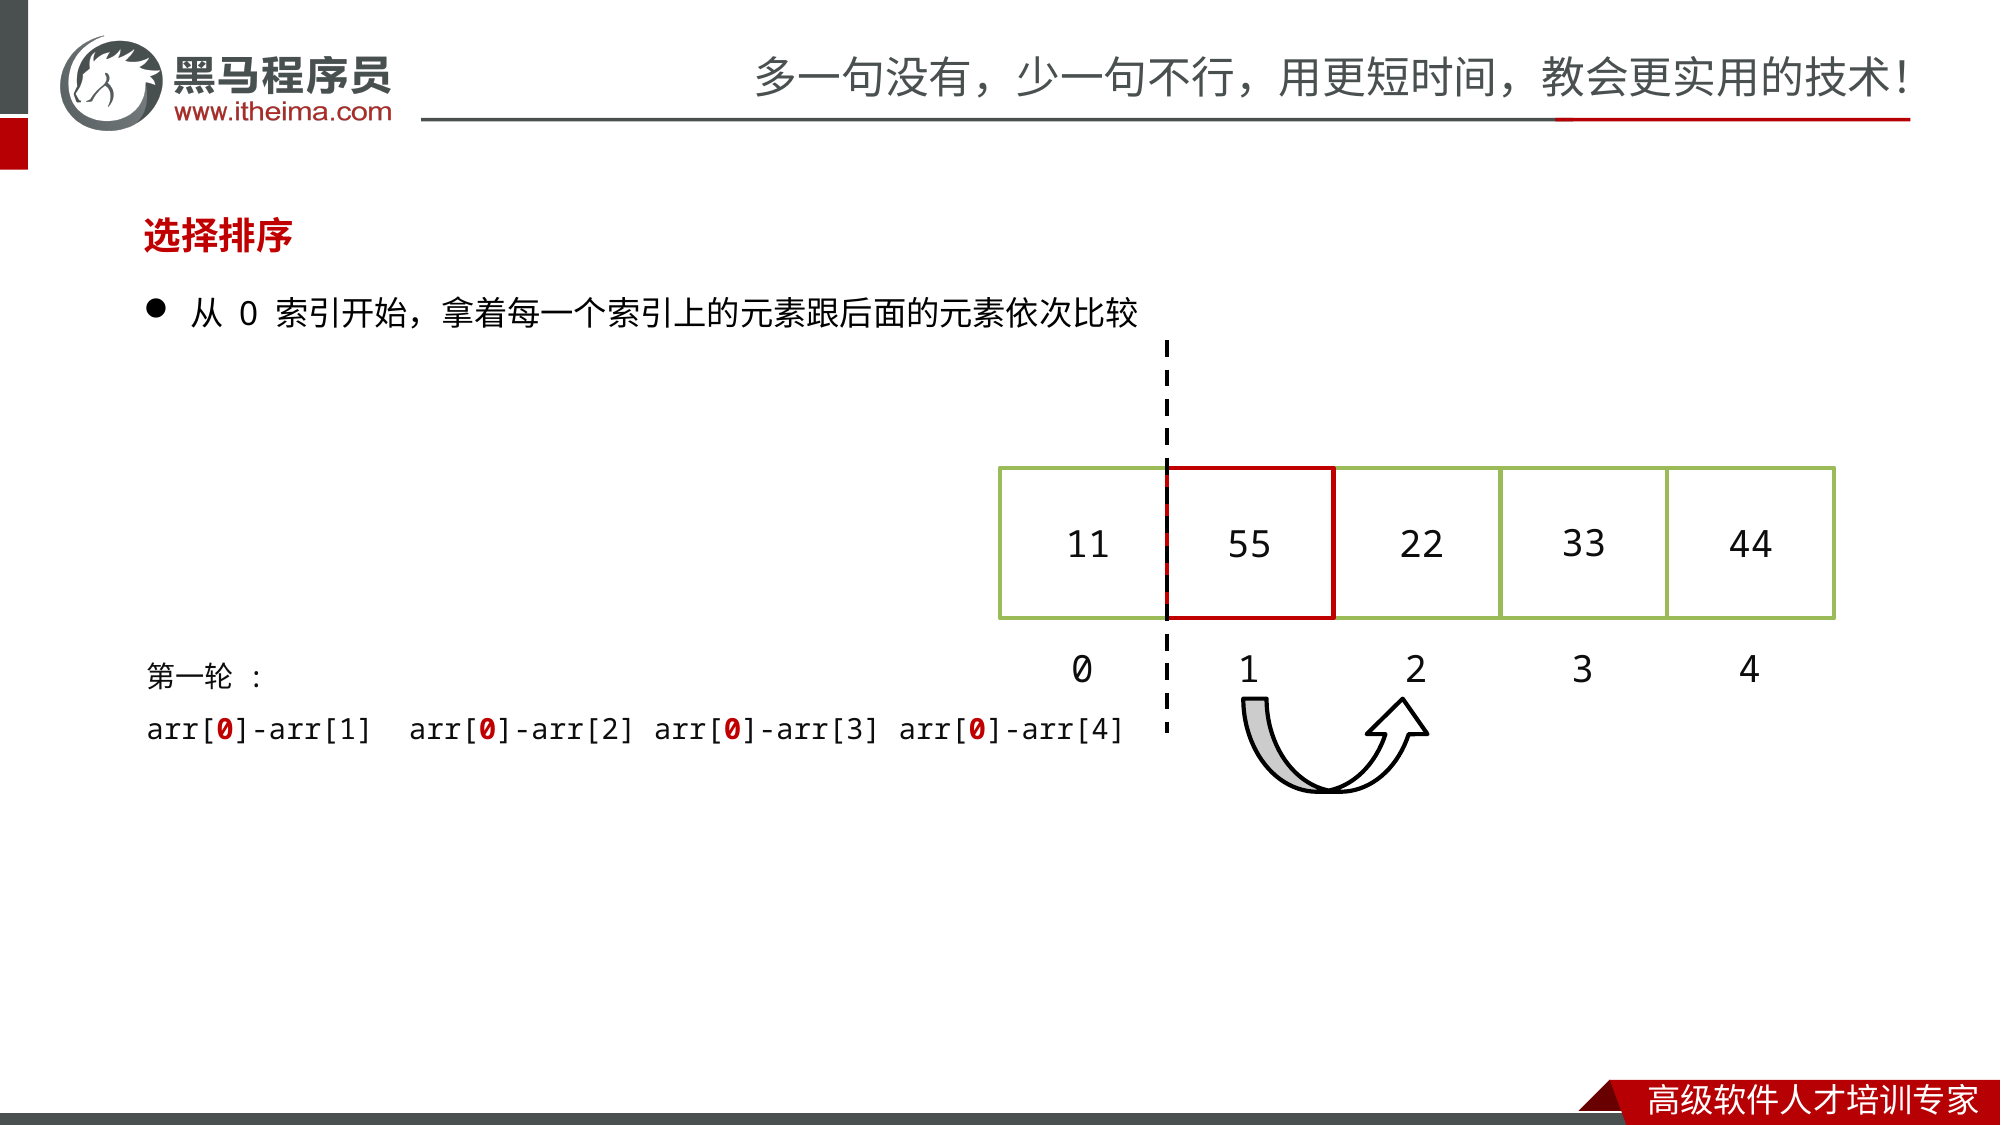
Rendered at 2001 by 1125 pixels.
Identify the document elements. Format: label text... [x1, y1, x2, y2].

text_box [1254, 753, 1403, 794]
text_box 11 [1050, 512, 1126, 573]
text_box 22 [1384, 512, 1459, 573]
text_box [1503, 466, 1669, 620]
text_box 从 0 索引开始，拿着每一个索引上的元素跟后面的元素依次比较 [128, 284, 1939, 340]
text_box 第一轮 : arr[0]-arr[1] arr[0]-arr[2] arr[0]-arr[3] arr[0]-arr[4] [131, 632, 1580, 753]
text_box [1172, 466, 1336, 620]
text_box 33 [1546, 511, 1622, 572]
text_box [1669, 466, 1836, 620]
text_box 44 [1713, 512, 1788, 573]
text_box 3 [1580, 637, 1609, 698]
text_box 55 [1212, 512, 1287, 573]
text_box 选择排序 [128, 204, 1129, 265]
text_box [998, 466, 1162, 620]
text_box [1336, 466, 1503, 620]
picture [14, 0, 453, 179]
text_box 4 [1723, 637, 1776, 698]
